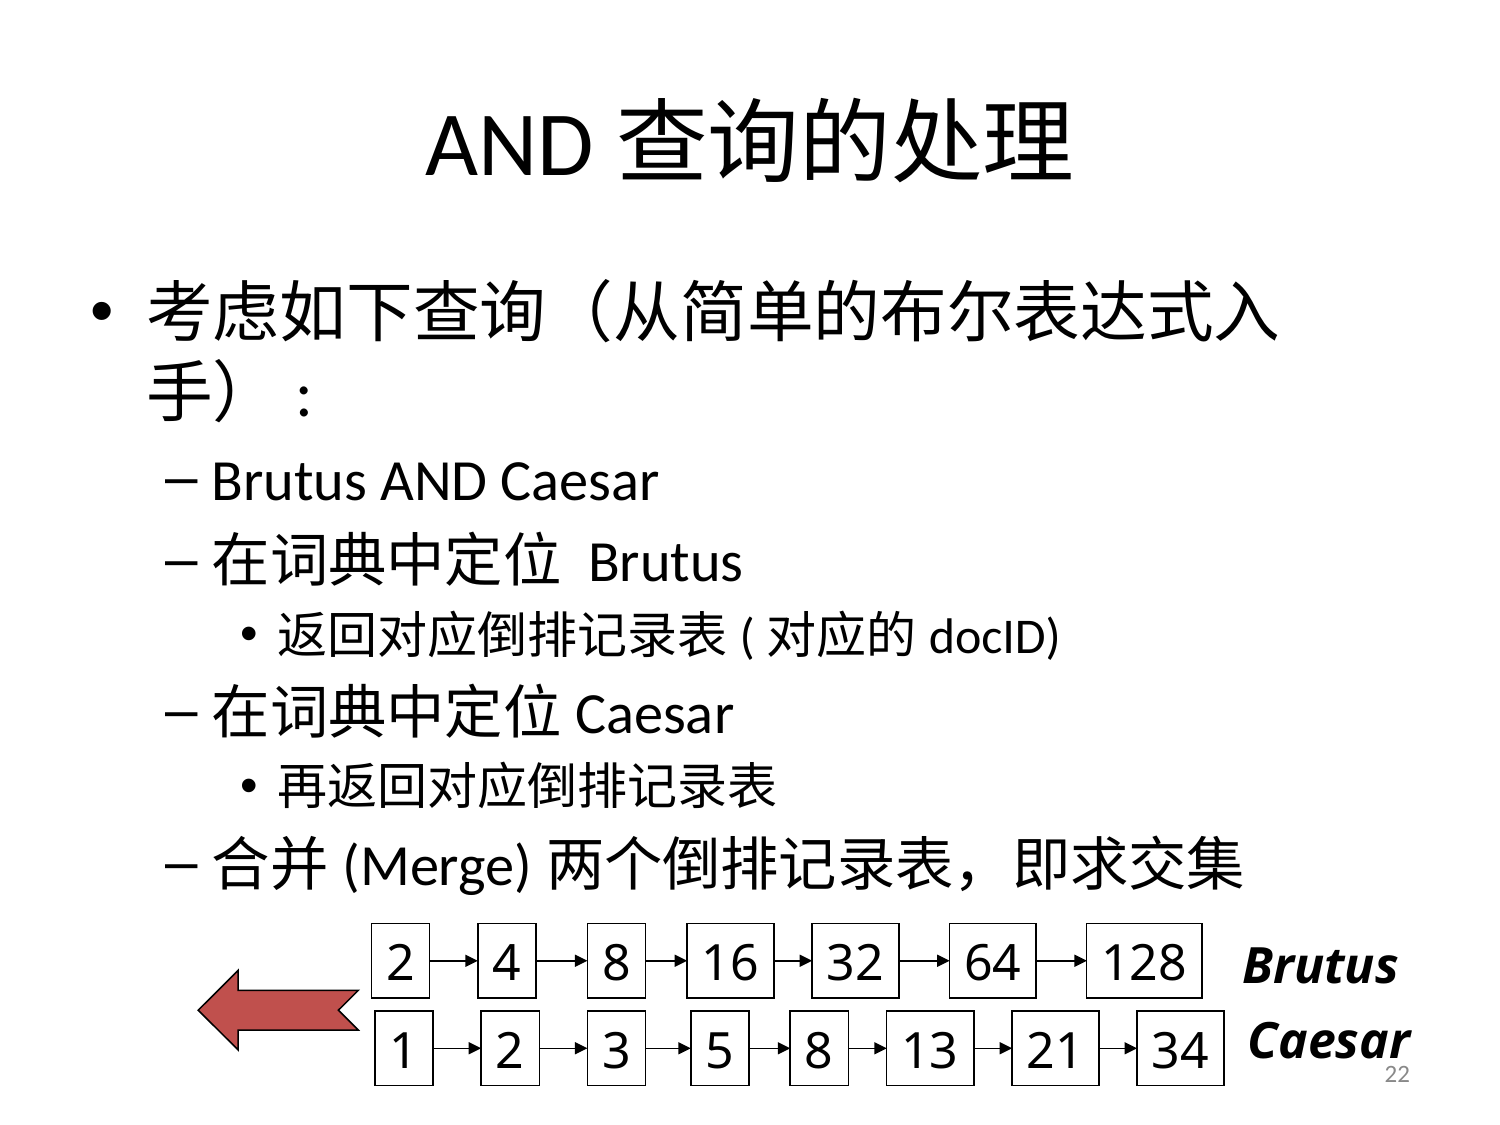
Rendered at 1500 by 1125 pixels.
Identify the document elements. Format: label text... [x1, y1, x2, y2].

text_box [373, 1010, 479, 1088]
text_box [586, 923, 684, 1001]
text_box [686, 923, 809, 1001]
text_box 34 [1148, 1010, 1224, 1086]
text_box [370, 923, 474, 1001]
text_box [789, 1010, 885, 1088]
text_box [886, 1010, 1010, 1088]
slide_number 22 [1074, 1042, 1425, 1103]
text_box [948, 923, 1098, 1001]
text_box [1011, 1010, 1148, 1088]
title AND查询的处理 [75, 45, 1425, 233]
text_box 128 [1099, 923, 1202, 999]
text_box [198, 970, 359, 1051]
text_box Brutus [1227, 926, 1414, 1002]
text_box Caesar [1233, 1001, 1426, 1077]
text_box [480, 1010, 585, 1088]
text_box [476, 923, 584, 1001]
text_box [689, 1010, 788, 1088]
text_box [586, 1010, 688, 1088]
list 考虑如下查询（从简单的布尔表达式入手）: Brutus AND Caesar 在词典中定位 Brutus 返回对应倒排记录表(对应的docID) 在词典中定位Caesar 再返回对应倒排记录表 合并(Merge)两个倒排记录表，即求交集 [75, 262, 1425, 1005]
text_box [811, 923, 946, 1001]
